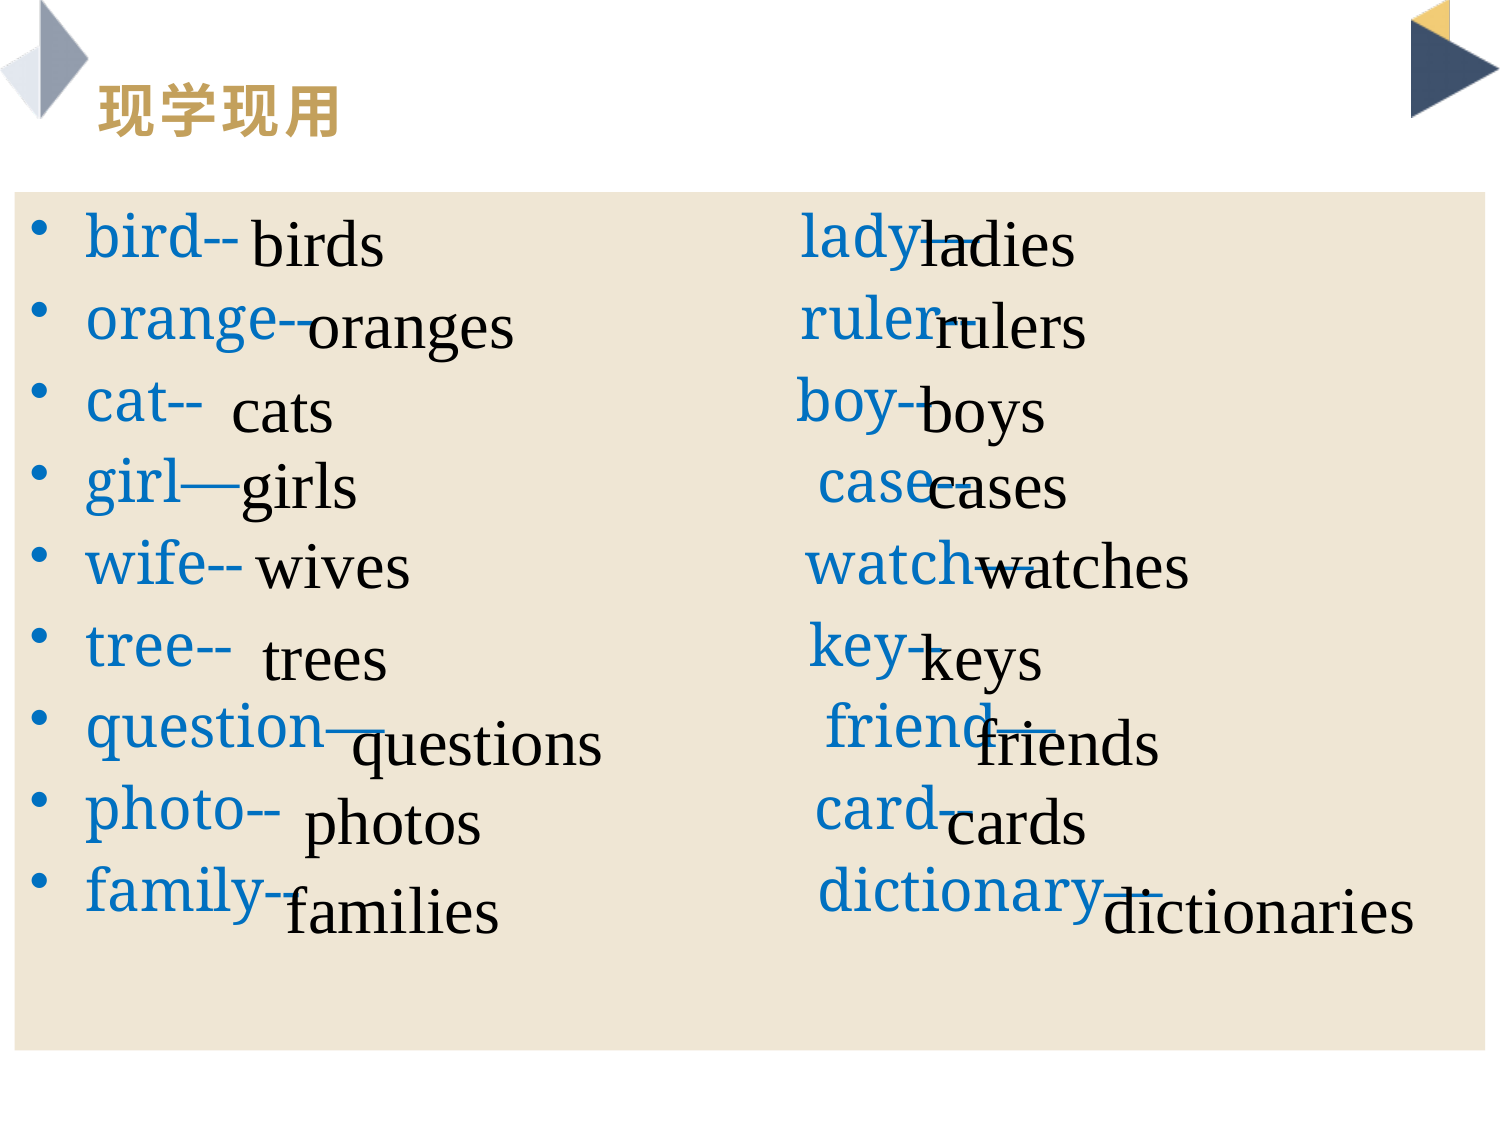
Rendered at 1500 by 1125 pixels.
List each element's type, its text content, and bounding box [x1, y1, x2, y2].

text_box girls [225, 434, 426, 529]
text_box families [271, 859, 517, 955]
text_box oranges [293, 274, 531, 369]
text_box trees [247, 610, 404, 702]
picture [1411, 0, 1500, 118]
picture [0, 0, 89, 119]
text_box birds [236, 192, 401, 287]
text_box photos [289, 770, 498, 866]
text_box questions [336, 690, 619, 786]
title 现学现用 [81, 72, 1418, 146]
text_box keys [905, 606, 1089, 702]
text_box watches [960, 514, 1238, 610]
text_box cases [913, 434, 1084, 529]
text_box cards [931, 770, 1103, 866]
text_box friends [960, 690, 1176, 786]
text_box rulers [920, 274, 1103, 369]
text_box cats [216, 358, 350, 454]
text_box ladies [905, 192, 1092, 287]
text_box dictionaries [1088, 859, 1431, 955]
text_box bird-- lady— orange-- ruler-- cat-- boy-- girl— case-- wife-- watch— tree-- key-- question— friend— photo-- card-- family-- dictionary— [14, 192, 1486, 1051]
text_box wives [240, 514, 427, 610]
text_box boys [905, 358, 1062, 454]
